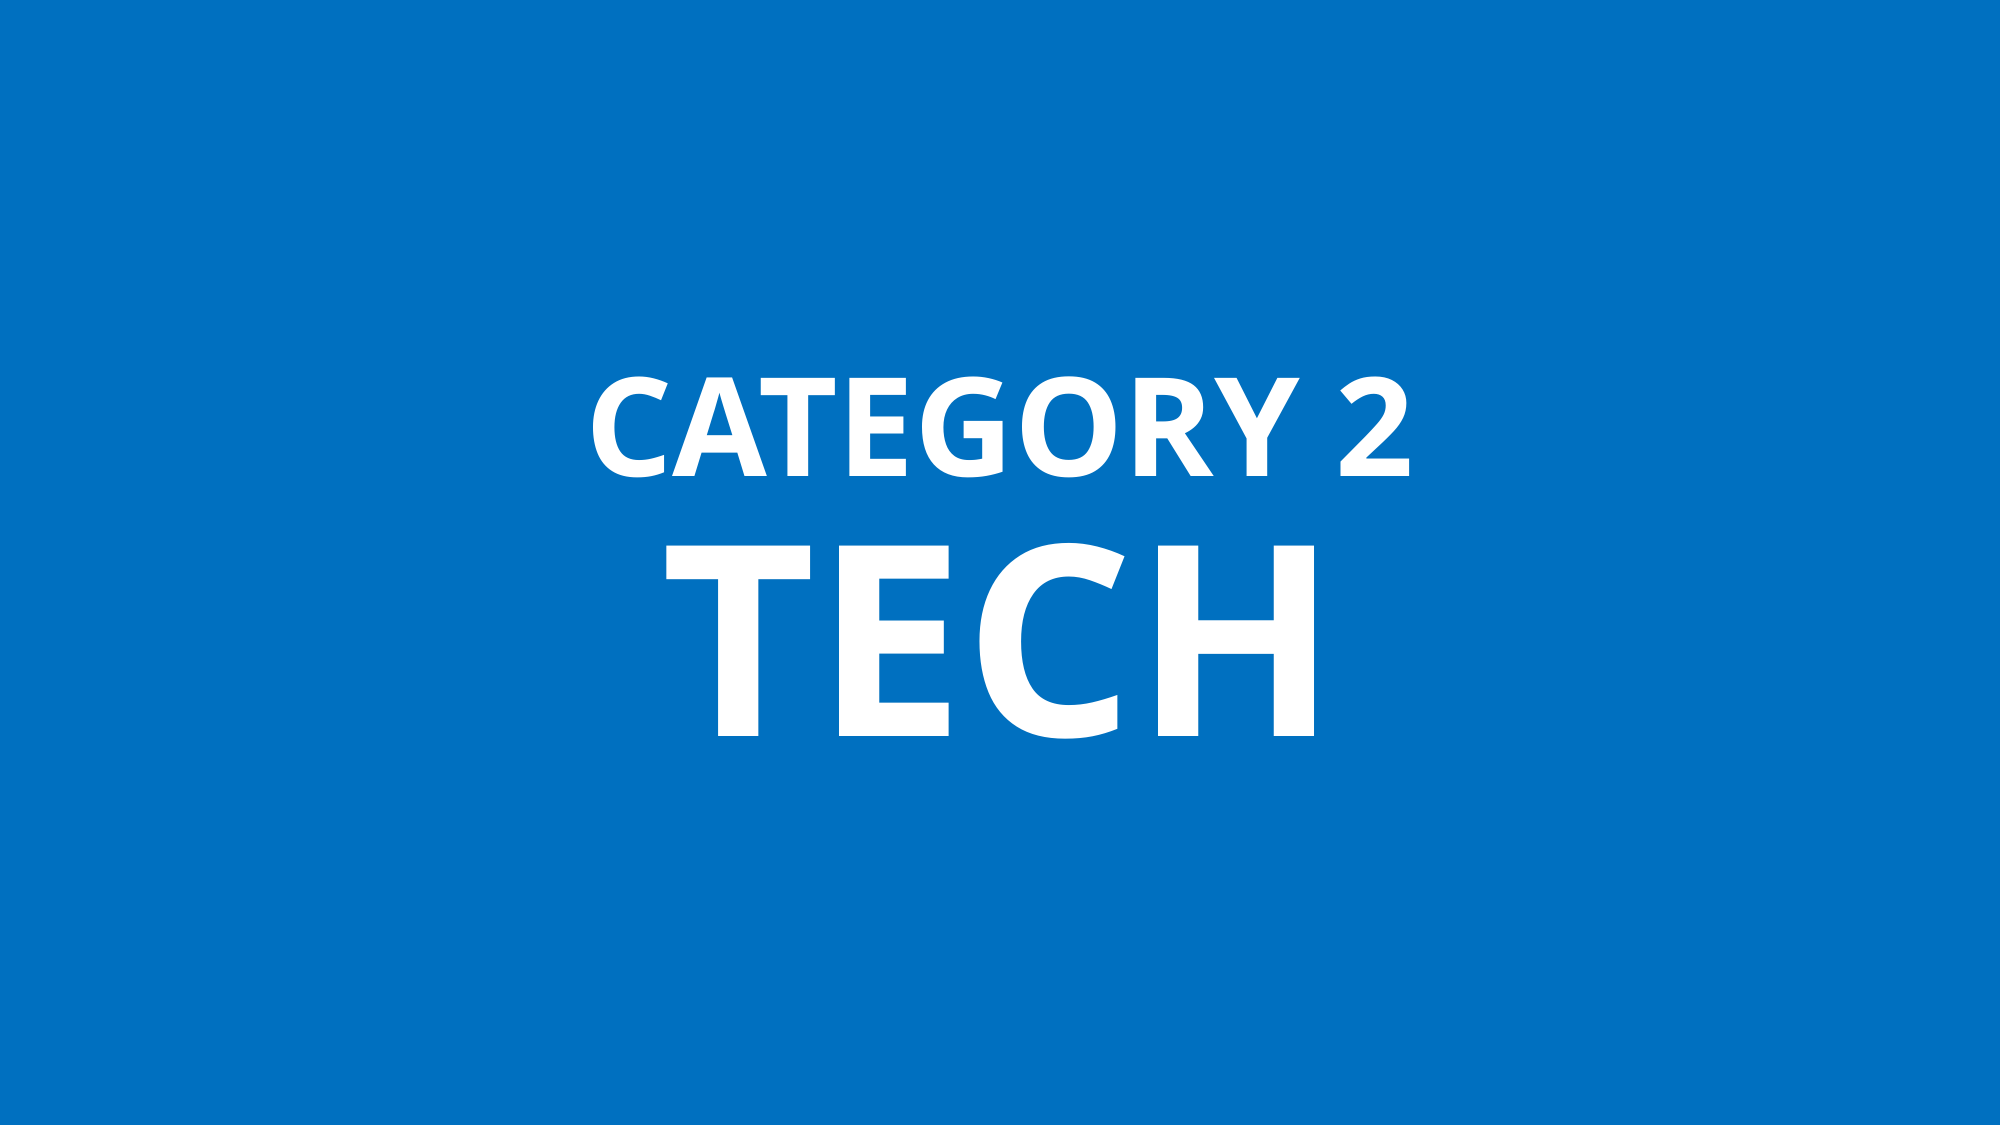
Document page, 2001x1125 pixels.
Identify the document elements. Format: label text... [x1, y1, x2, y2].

title CATEGORY 2 TECH [249, 323, 1750, 802]
